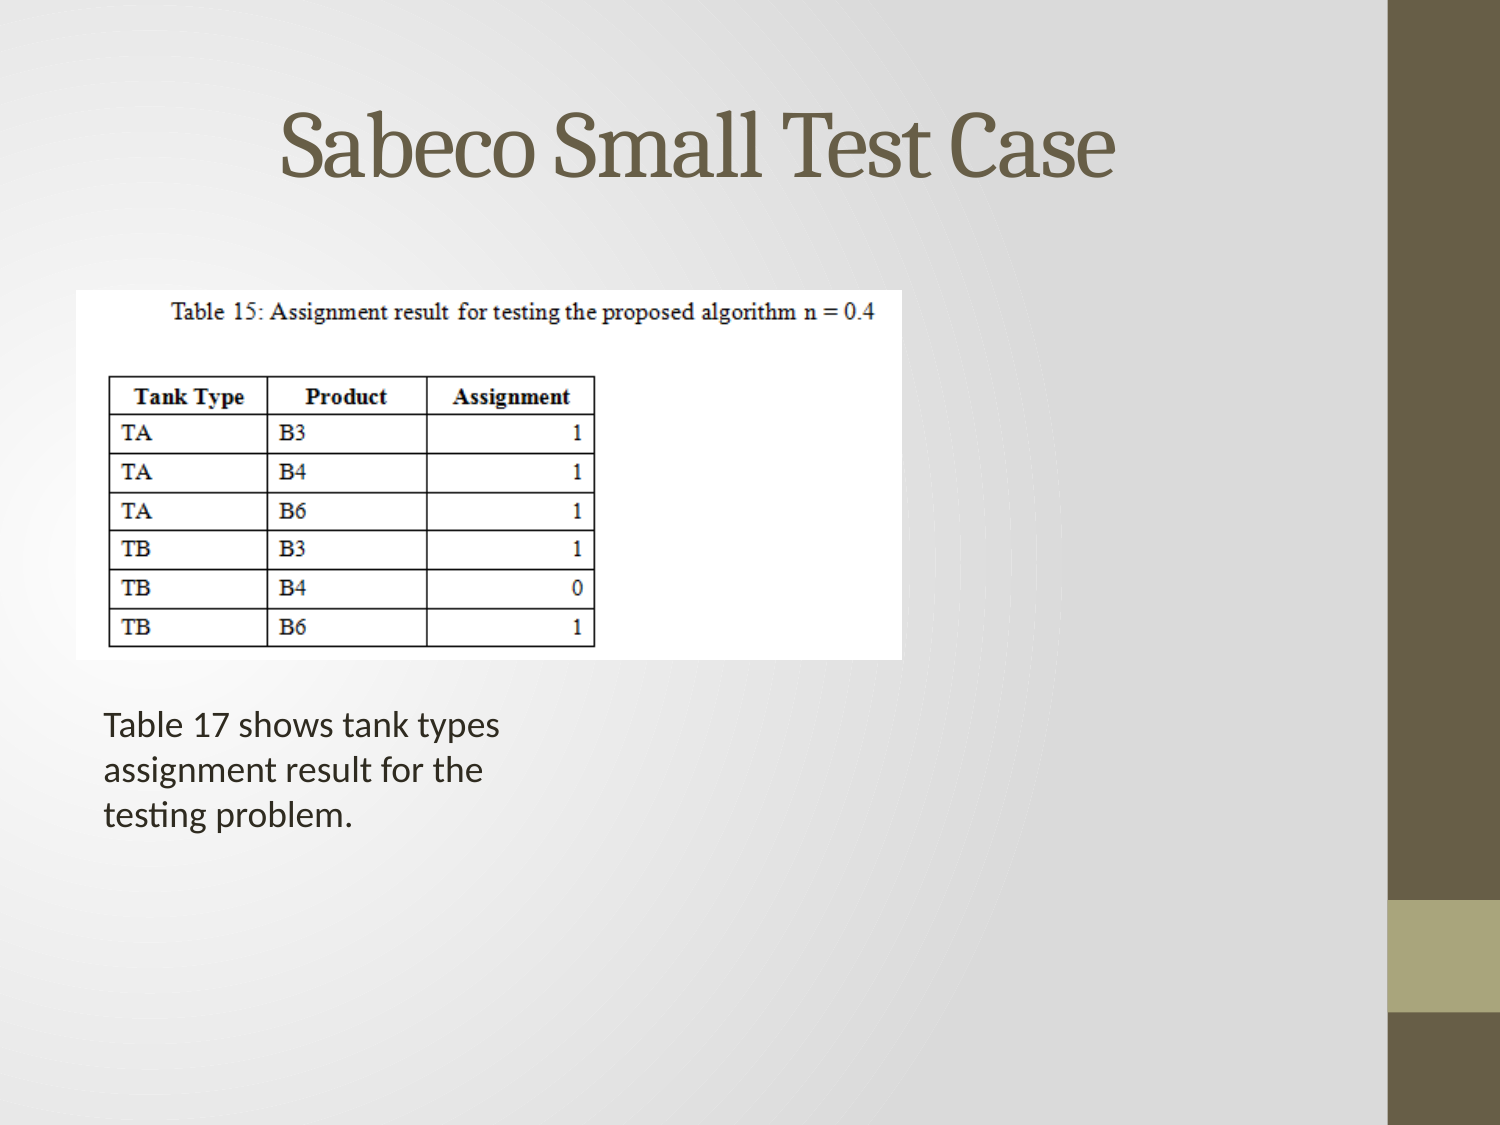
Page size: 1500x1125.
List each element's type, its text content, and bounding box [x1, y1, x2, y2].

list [76, 290, 903, 660]
text_box Table 17 shows tank types assignment result for the testing problem. [88, 692, 550, 843]
title Sabeco Small Test Case [75, 45, 1325, 233]
